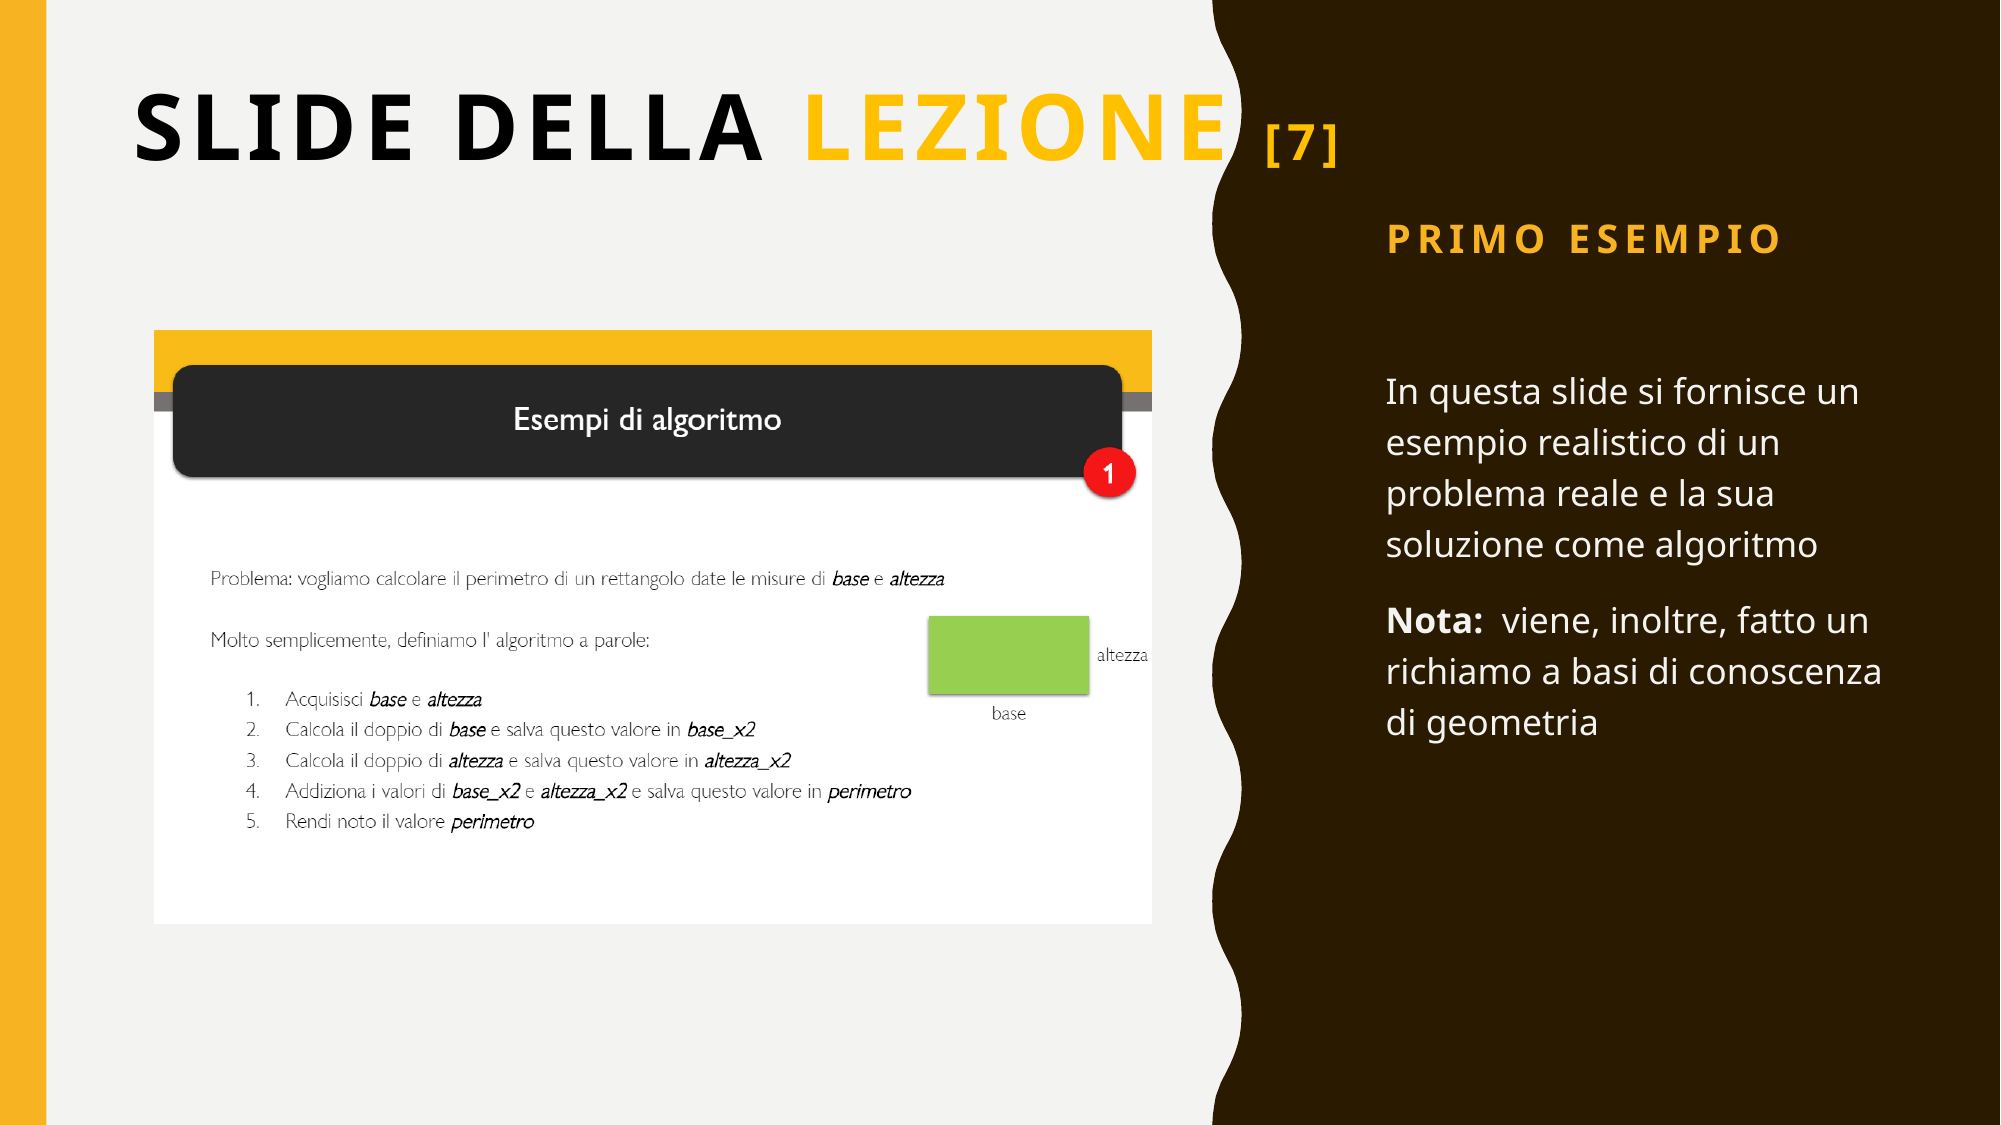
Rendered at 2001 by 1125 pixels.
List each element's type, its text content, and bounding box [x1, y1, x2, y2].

title PRIMO ESEMPIO [1371, 73, 1915, 270]
text_box Slide della lezione [7] [118, 62, 1424, 187]
list In questa slide si fornisce un esempio realistico di un problema reale e la sua soluzione come algoritmo Nota: viene, inoltre, fatto un richiamo a basi di conoscenza di geometria [1370, 285, 1915, 969]
picture [154, 330, 1152, 924]
